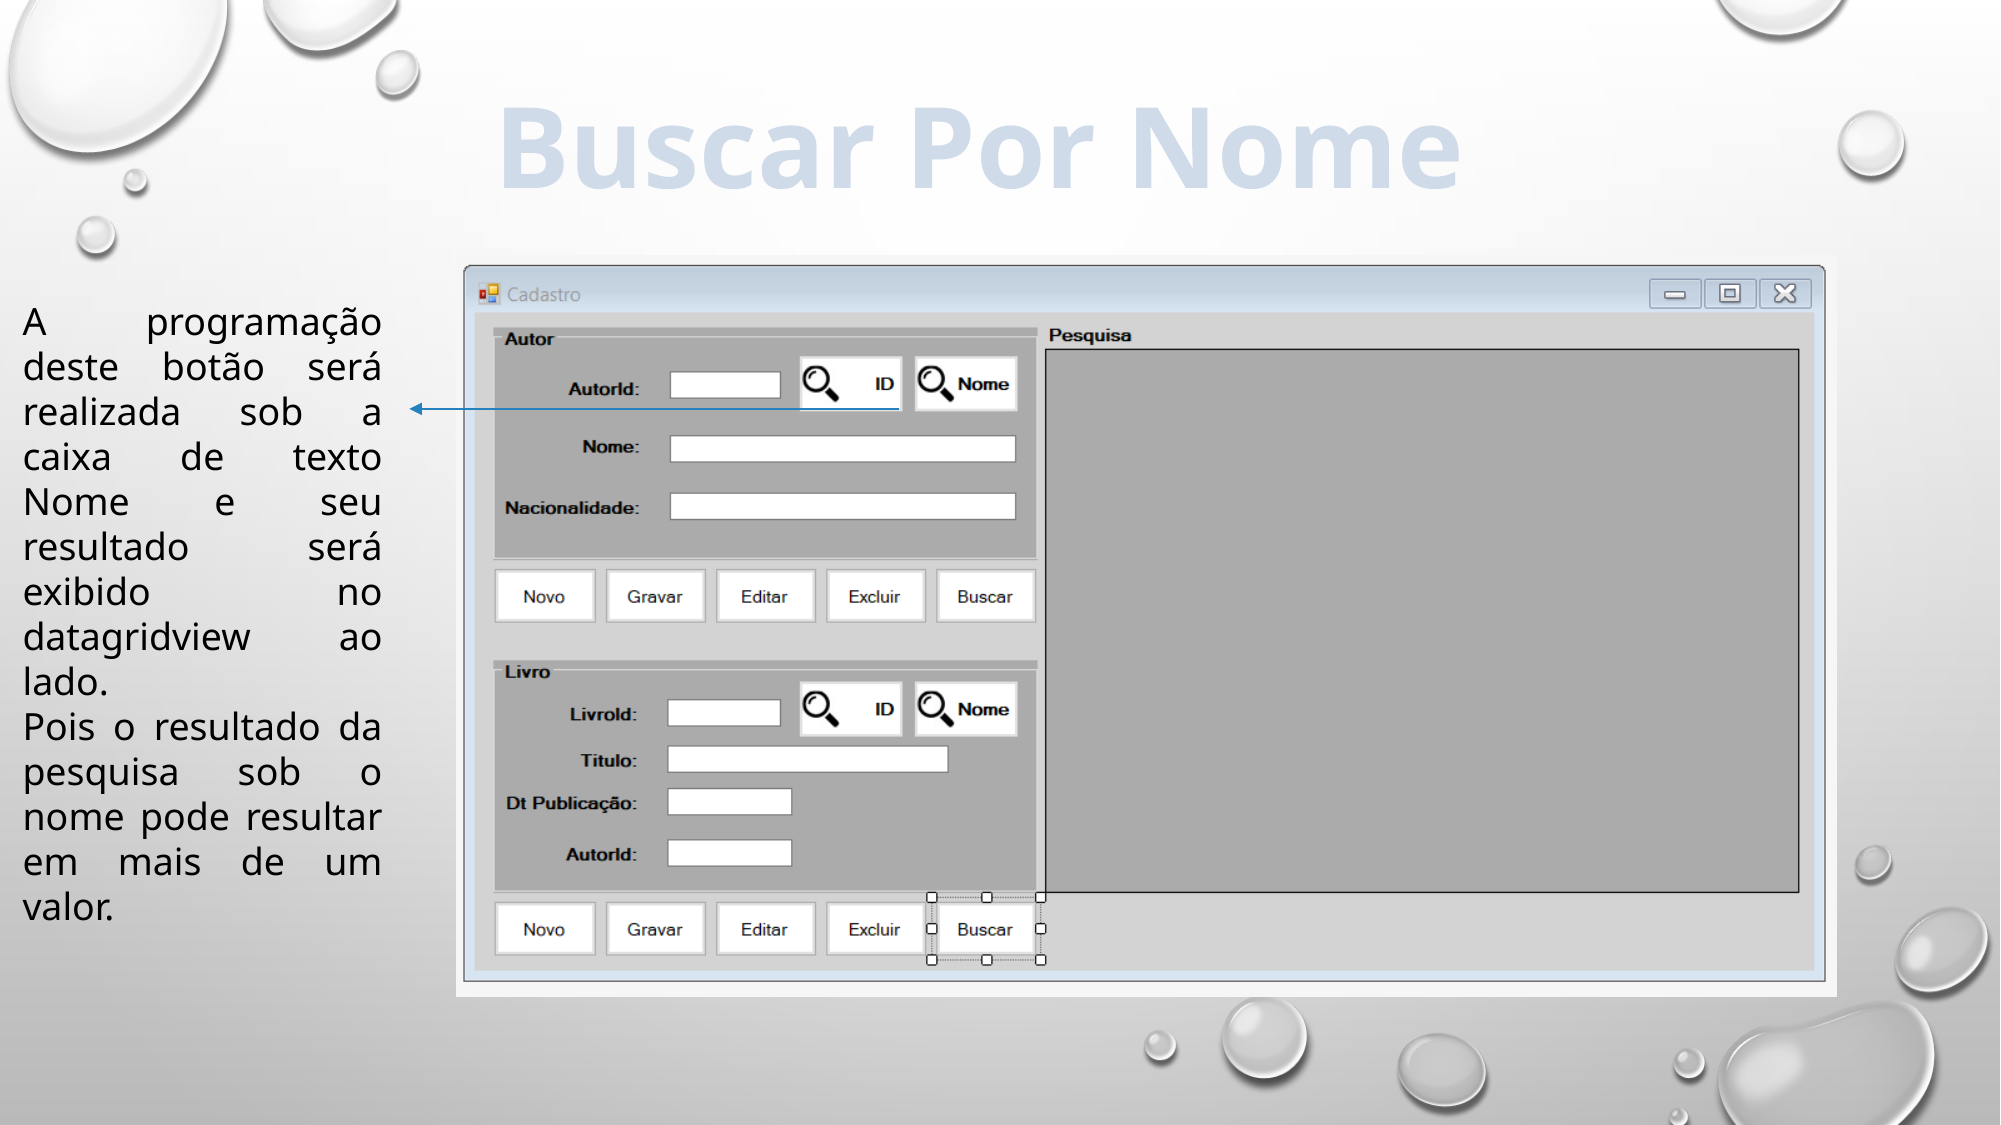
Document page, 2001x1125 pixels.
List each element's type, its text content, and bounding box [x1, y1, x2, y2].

picture [0, 0, 2000, 1125]
text_box A programação deste botão será realizada sob a caixa de texto Nome e seu resultado será exibido no datagridview ao lado. Pois o resultado da pesquisa sob o nome pode resultar em mais de um valor. [7, 290, 398, 936]
text_box Buscar Por Nome [479, 68, 1480, 219]
